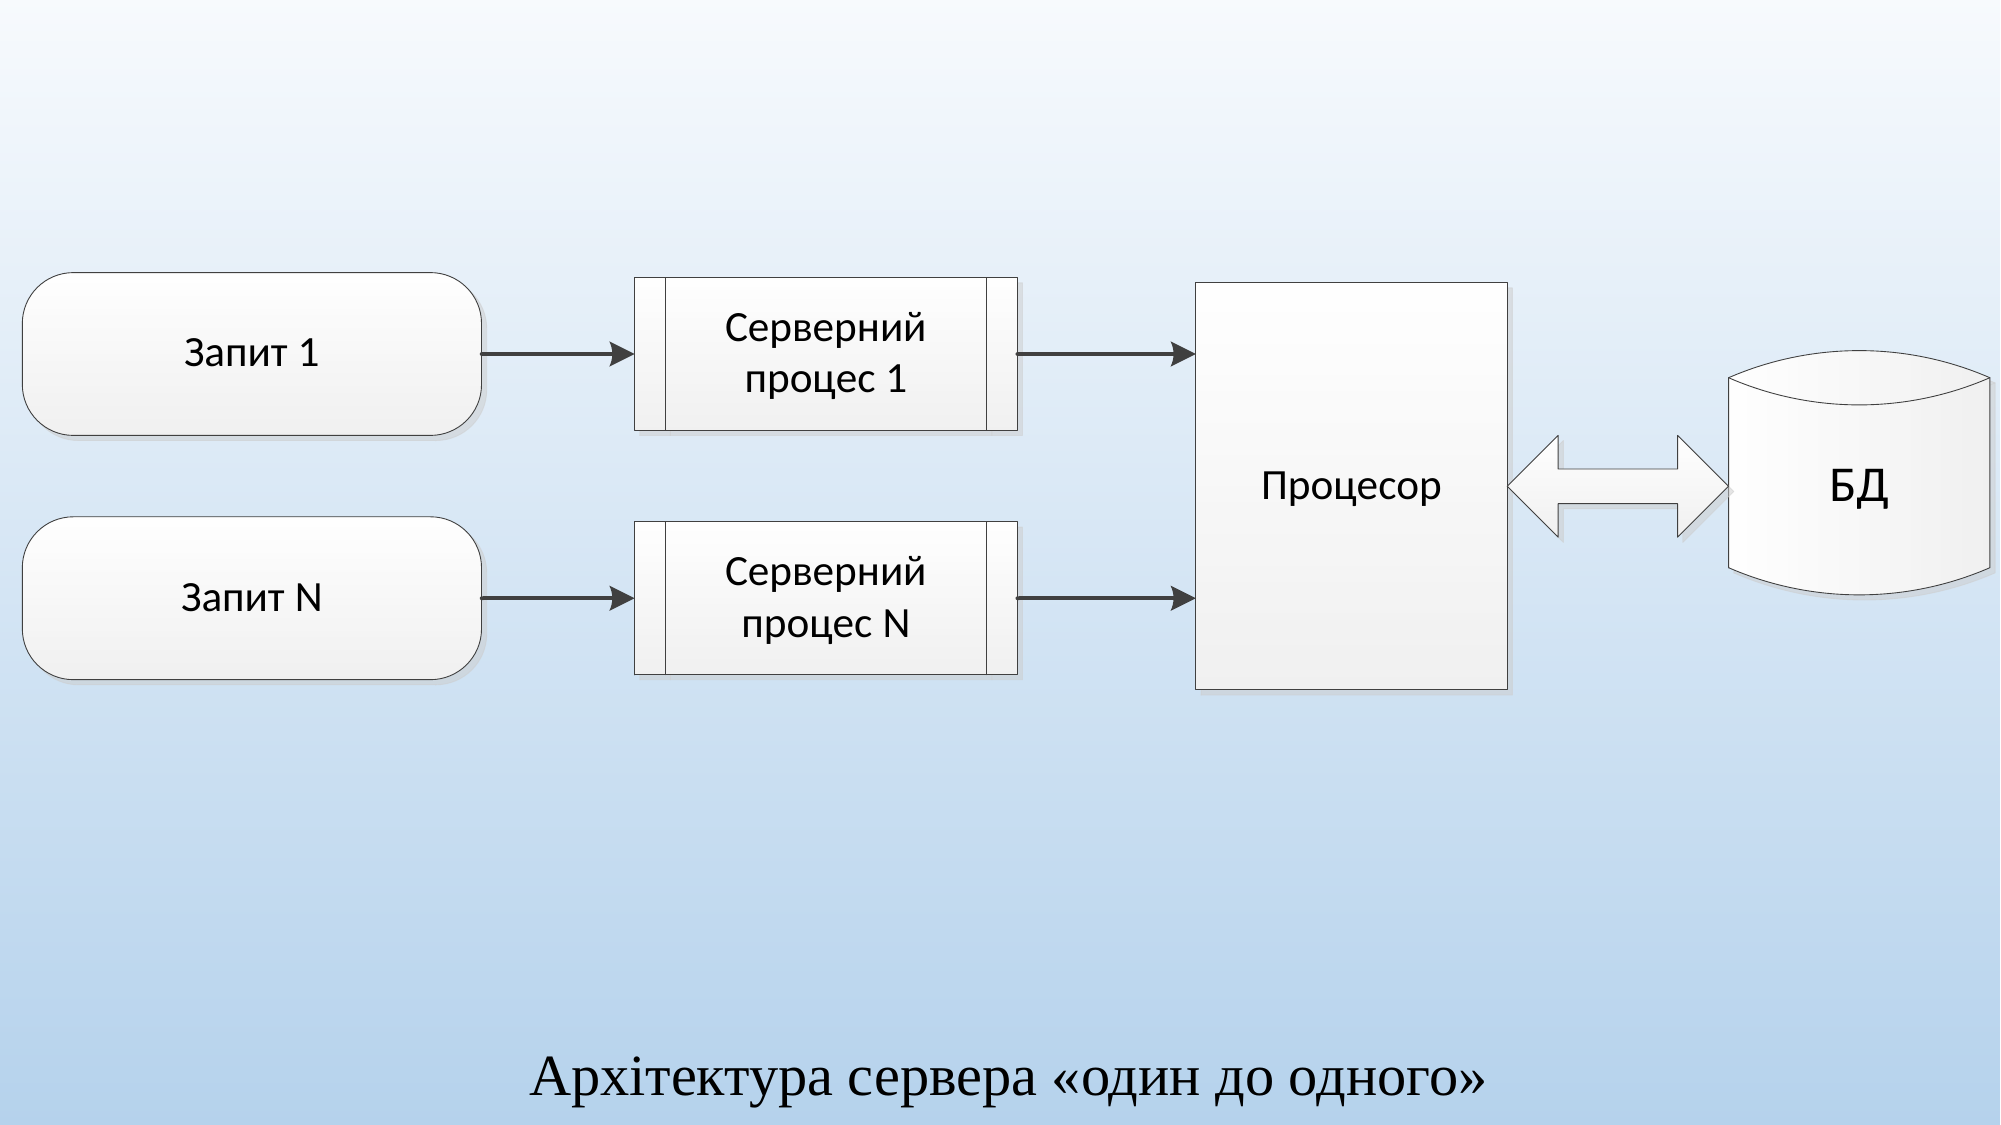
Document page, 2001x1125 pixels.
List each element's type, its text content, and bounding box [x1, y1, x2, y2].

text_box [17, 267, 2000, 700]
title Архітектура сервера «один до одного» [146, 967, 1872, 1125]
